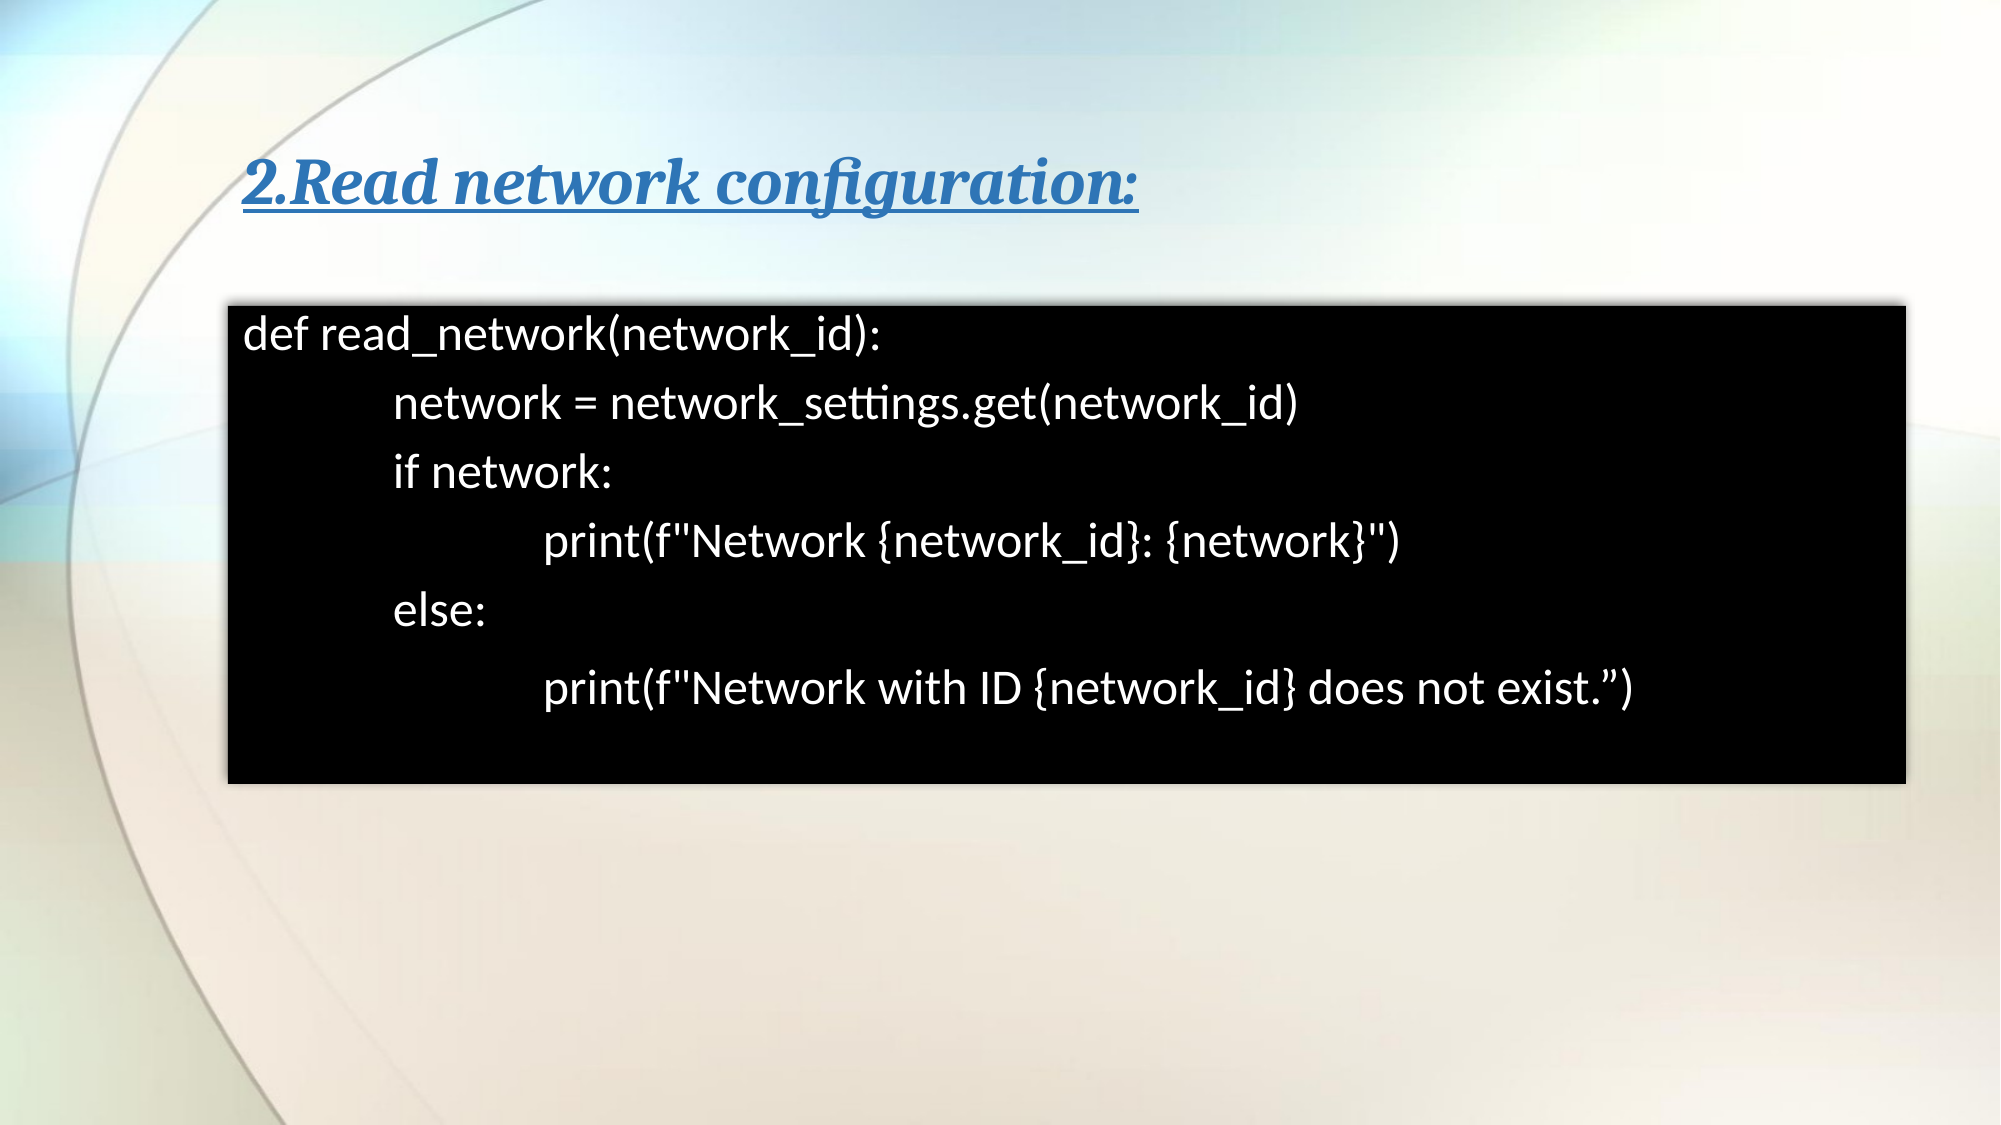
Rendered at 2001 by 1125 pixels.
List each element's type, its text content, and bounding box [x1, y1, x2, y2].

title 2.Read network configuration: [227, 69, 1710, 287]
list def read_network(network_id): network = network_settings.get(network_id) if network: print(f"Network {network_id}: {network}") else: print(f"Network with ID {network_id} does not exist.”)exis [227, 299, 2000, 1014]
picture [0, 0, 2001, 1125]
